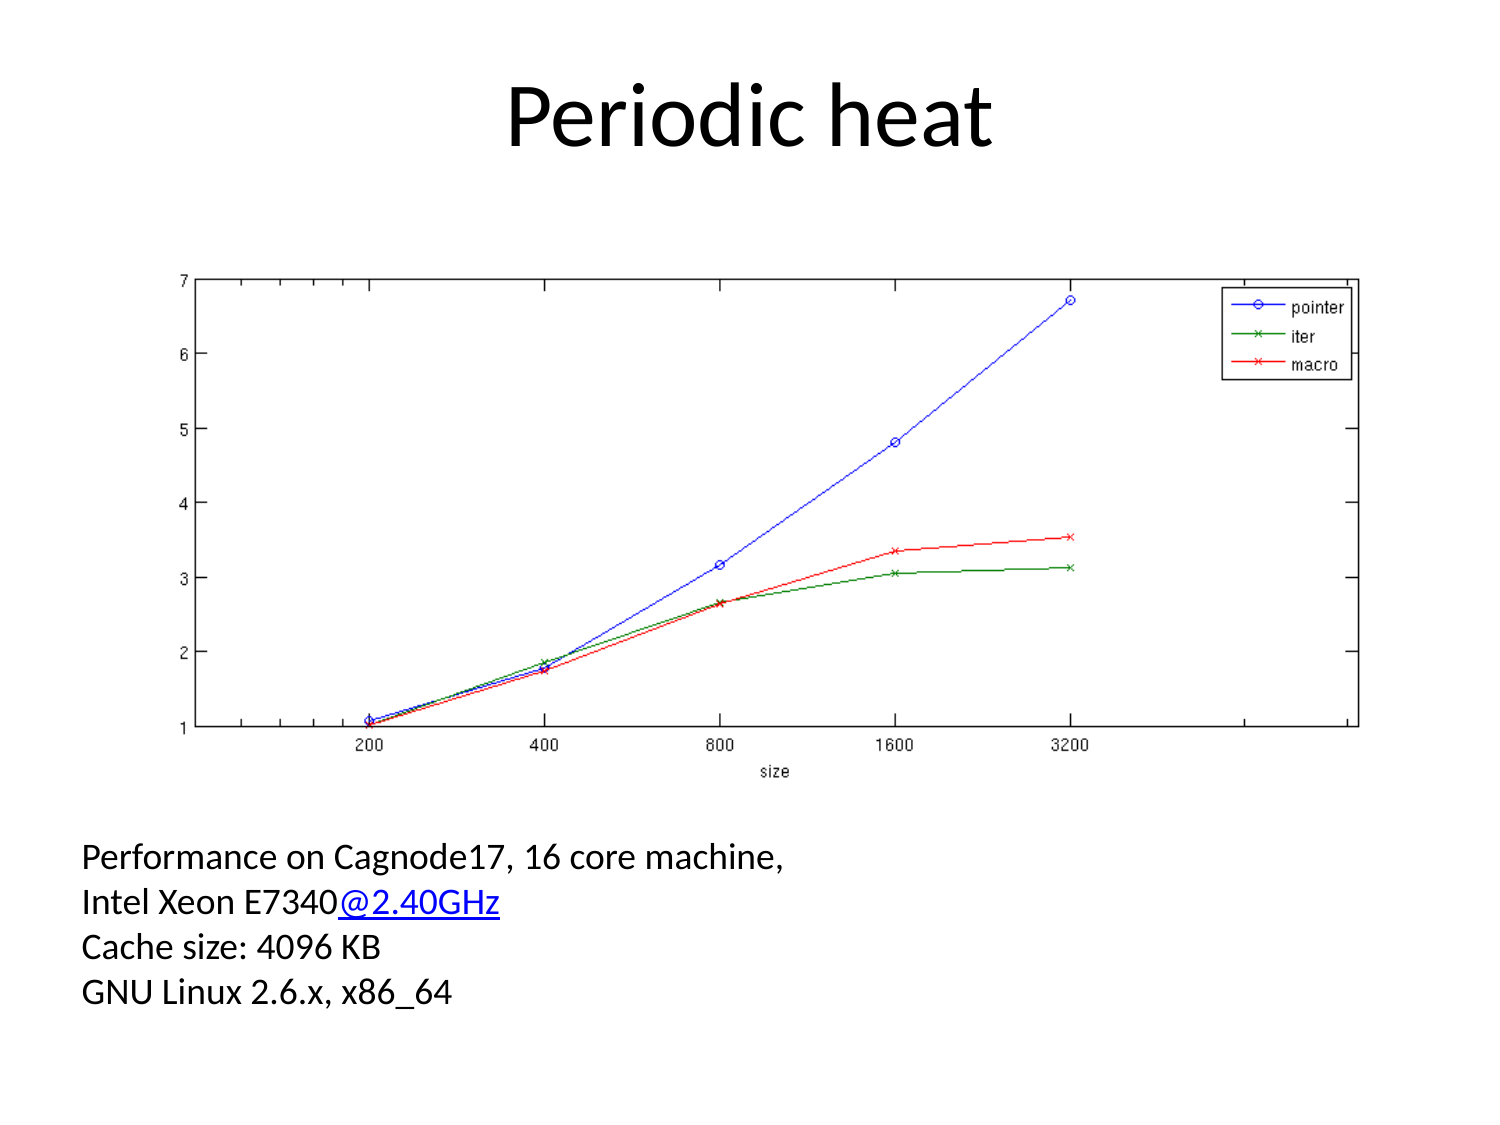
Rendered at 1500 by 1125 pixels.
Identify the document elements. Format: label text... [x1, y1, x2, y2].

picture [0, 237, 1500, 786]
title Periodic heat [75, 45, 1425, 175]
text_box Performance on Cagnode17, 16 core machine, Intel Xeon E7340@2.40GHz Cache size: 4096 KB GNU Linux 2.6.x, x86_64 [66, 824, 800, 1020]
